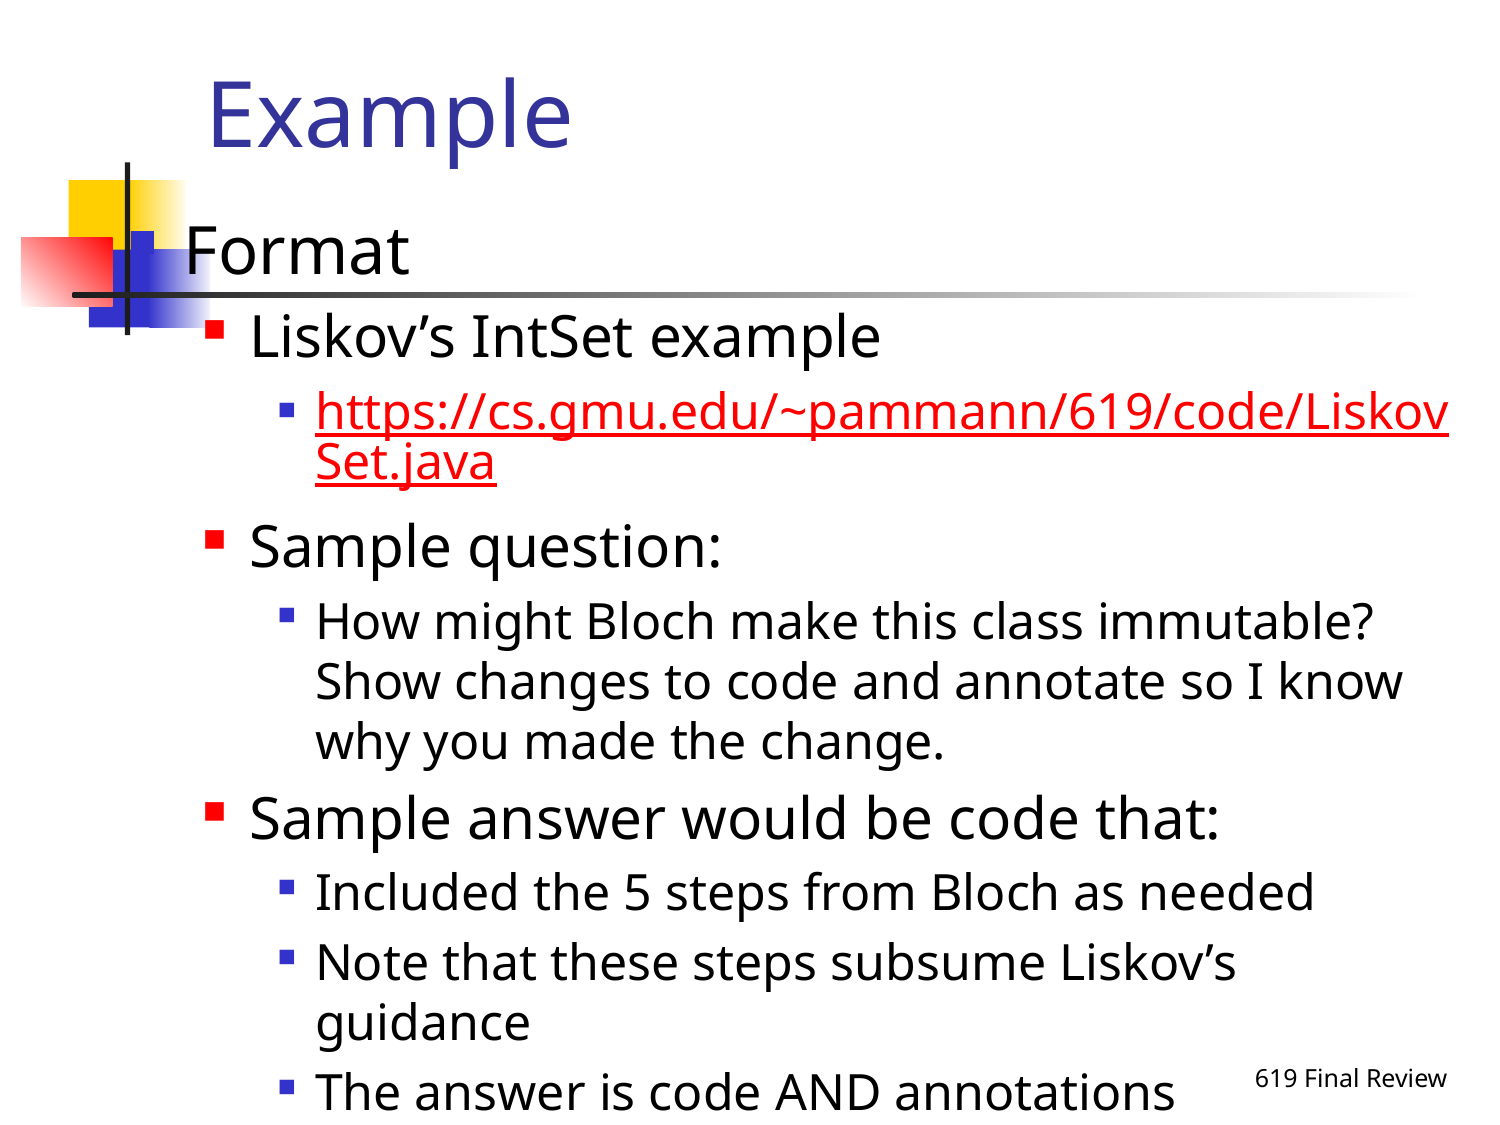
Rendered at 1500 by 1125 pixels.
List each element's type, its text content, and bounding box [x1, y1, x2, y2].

title Example [190, 50, 1469, 174]
list Format Liskov’s IntSet example https://cs.gmu.edu/~pammann/619/code/LiskovSet.java Sample question: How might Bloch make this class immutable? Show changes to code and annotate so I know why you made the change. Sample answer would be code that: Included the 5 steps from Bloch as needed Note that these steps subsume Liskov’s guidance The answer is code AND annotations [112, 200, 1469, 1108]
